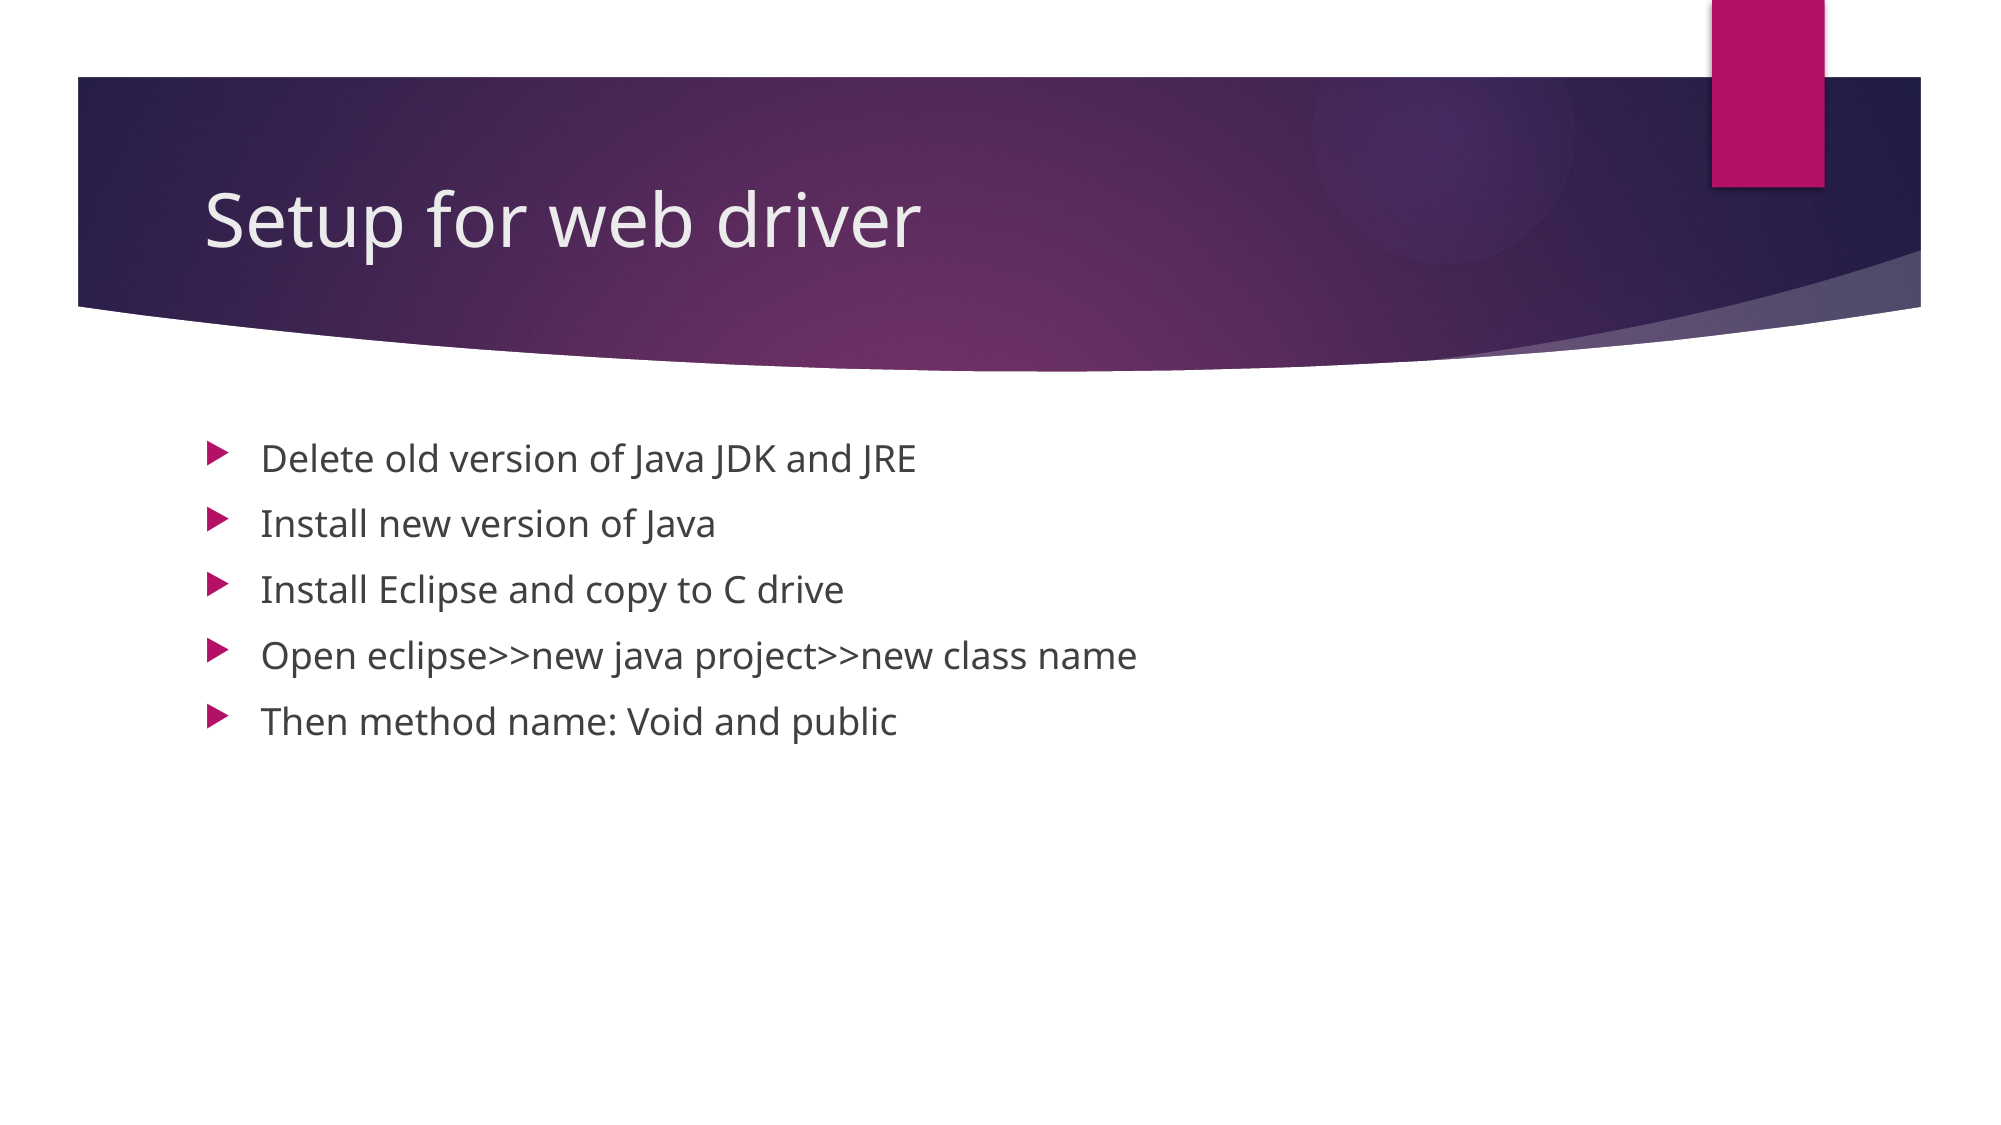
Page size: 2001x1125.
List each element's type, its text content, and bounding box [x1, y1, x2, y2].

title Setup for web driver [189, 159, 1627, 276]
list Delete old version of Java JDK and JRE Install new version of Java Install Eclipse and copy to C drive Open eclipse>>new java project>>new class name Then method name: Void and public [189, 427, 1638, 988]
